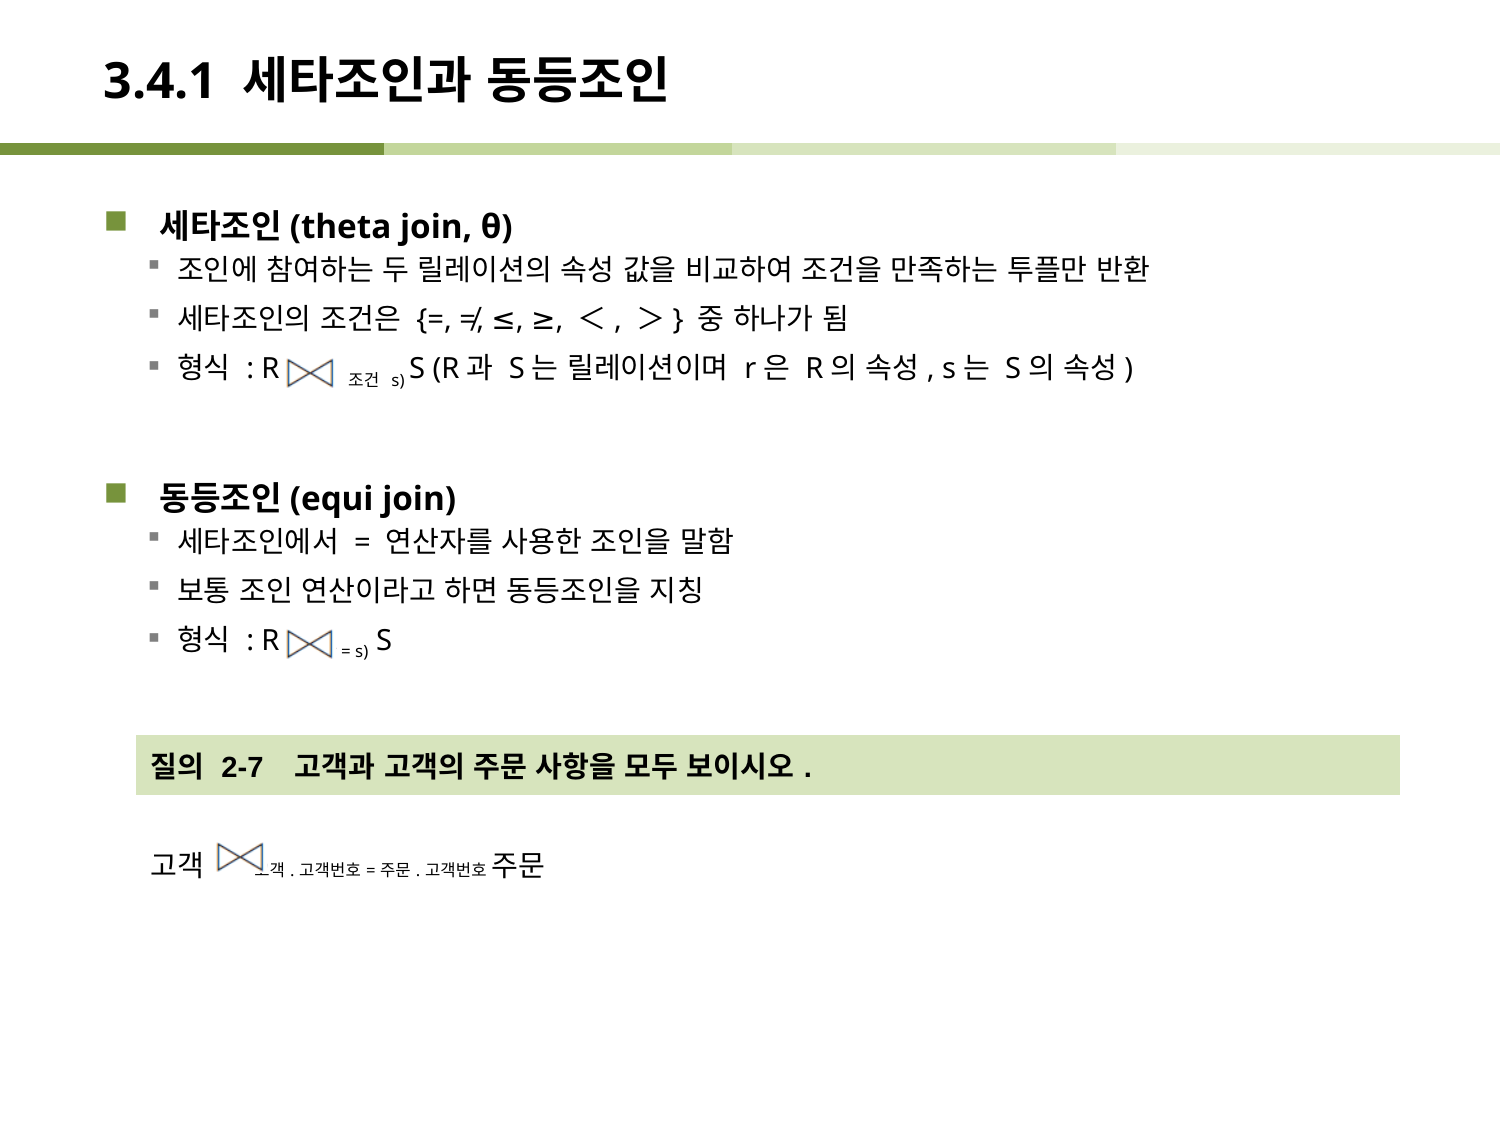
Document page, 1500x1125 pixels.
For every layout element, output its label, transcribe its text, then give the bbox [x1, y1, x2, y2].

table_cell 고객 고객.고객번호=주문.고객번호 주문 [136, 795, 1400, 893]
picture [282, 627, 336, 660]
title 3.4.1 세타조인과 동등조인 [88, 32, 1330, 124]
table_header 질의 2-7 고객과 고객의 주문 사항을 모두 보이시오. [136, 735, 1400, 795]
list 세타조인(theta join, θ) 조인에 참여하는 두 릴레이션의 속성 값을 비교하여 조건을 만족하는 투플만 반환 세타조인의 조건은 {=, ≠, ≤, ≥, ＜, ＞} 중 하나가 됨 형식 : R (r 조건 s) S (R과 S는 릴레이션이며 r은 R의 속성, s는 S의 속성) 동등조인(equi join) 세타조인에서 = 연산자를 사용한 조인을 말함 보통 조인 연산이라고 하면 동등조인을 지칭 형식 : R (r = s) S [88, 177, 1412, 1077]
picture [213, 841, 267, 873]
picture [283, 357, 337, 389]
